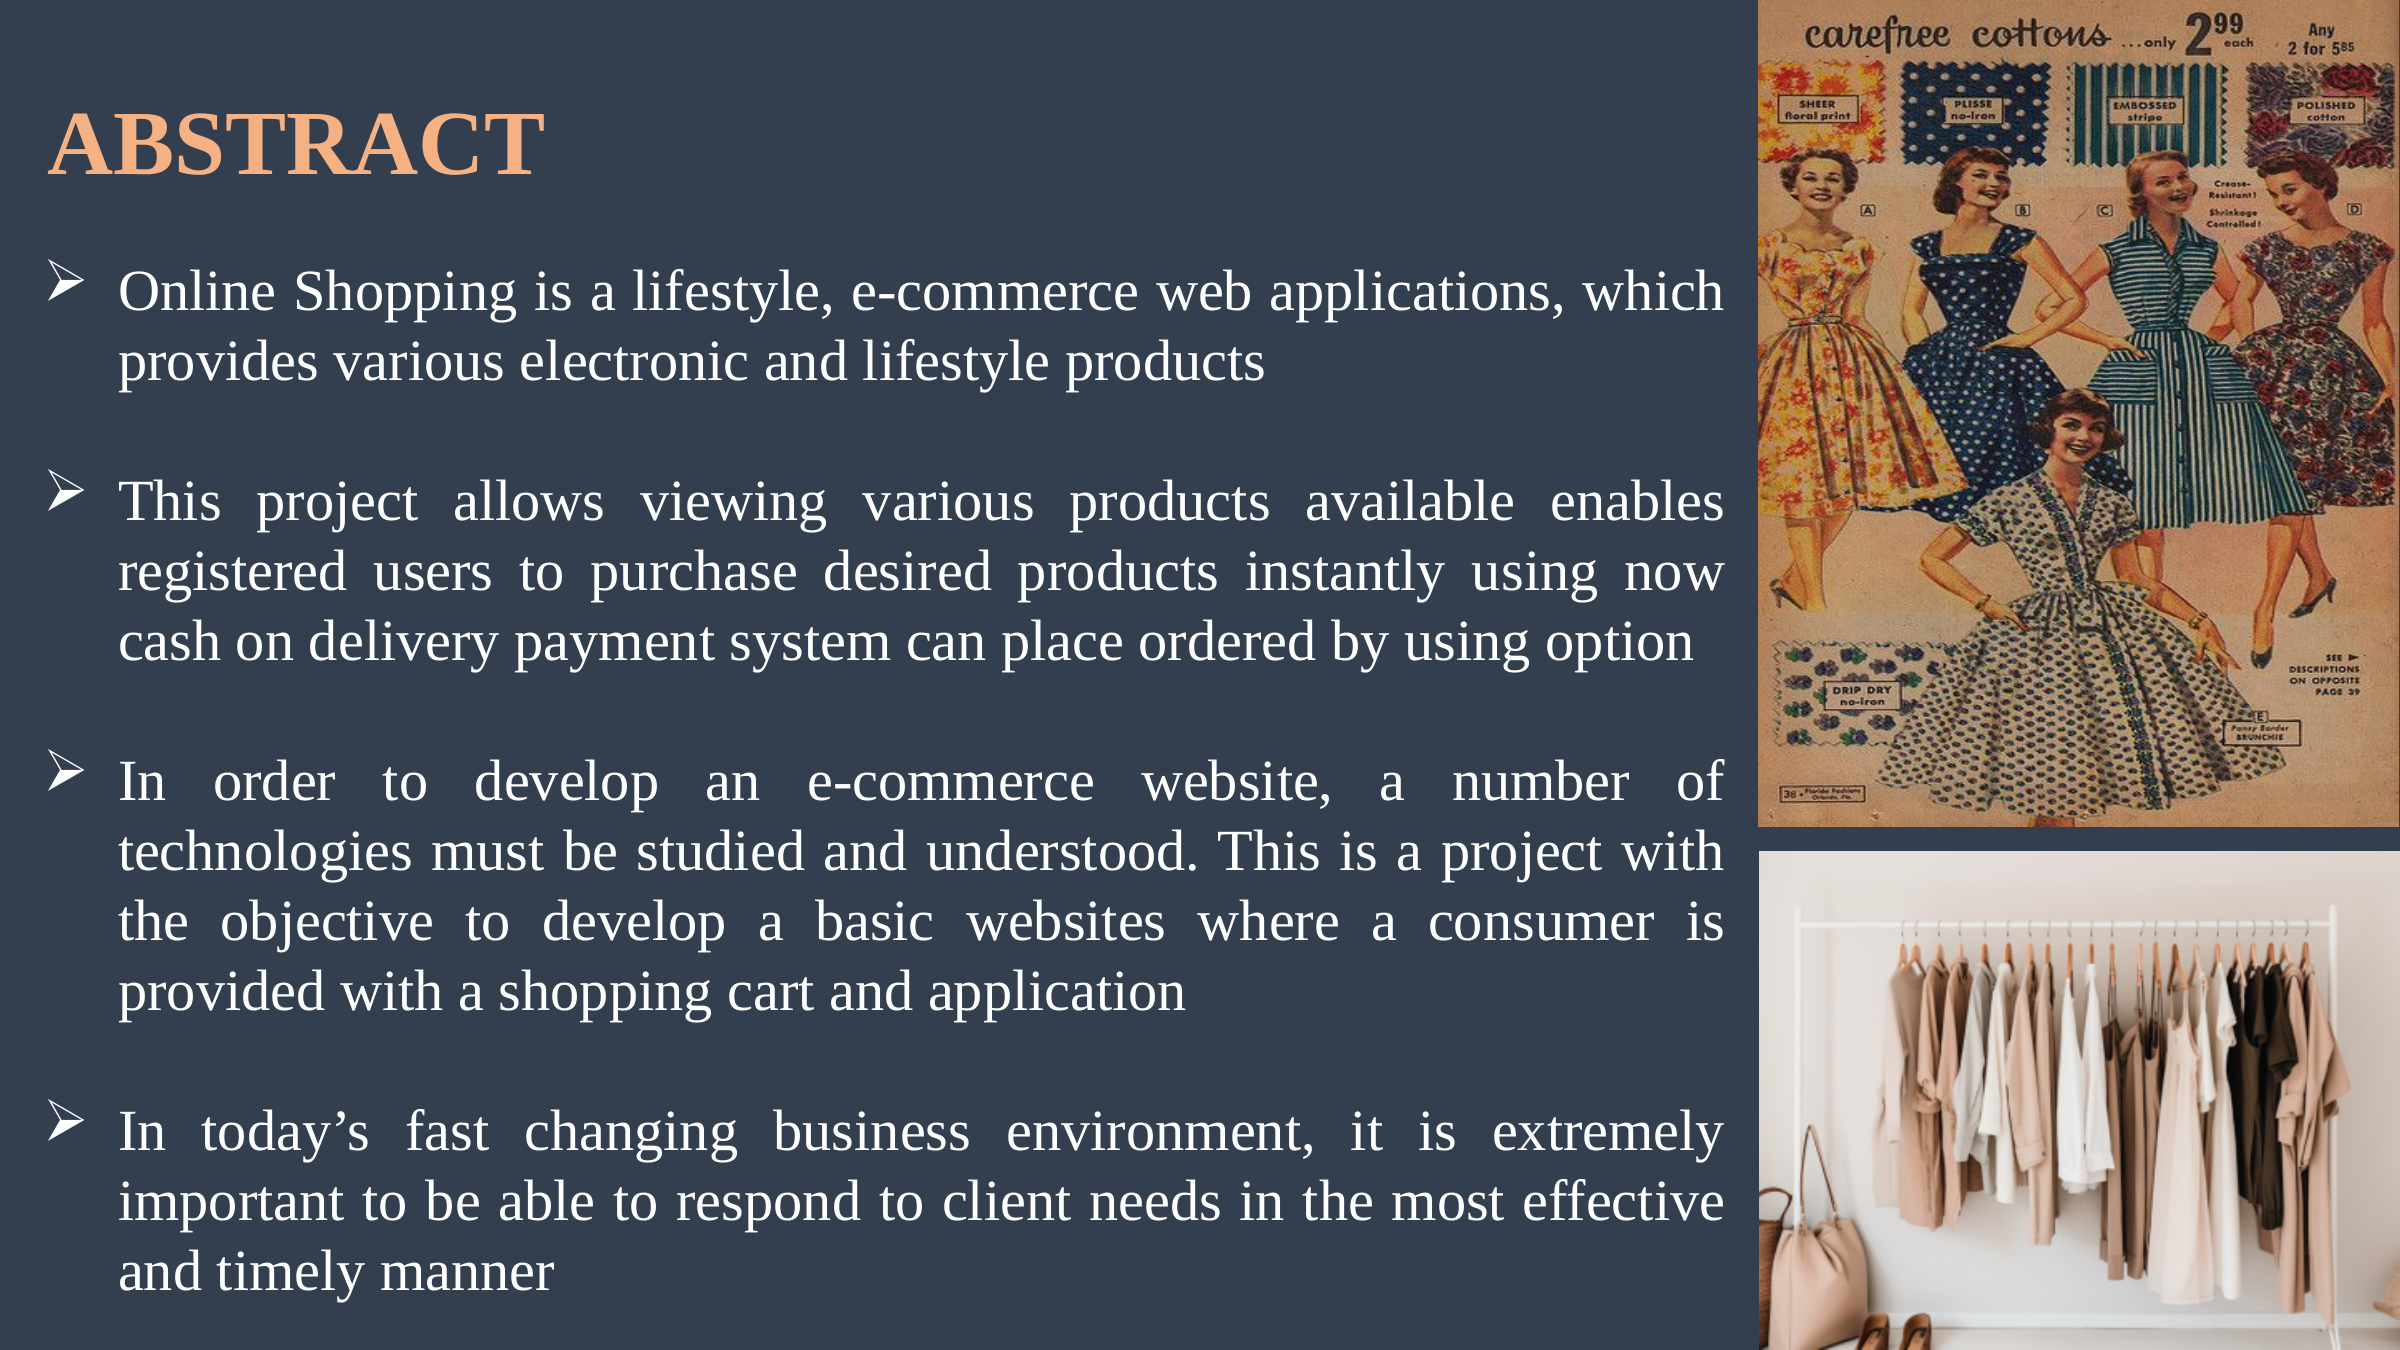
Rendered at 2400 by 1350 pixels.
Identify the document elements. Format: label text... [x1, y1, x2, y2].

text_box ABSTRACT [32, 75, 589, 201]
picture [1759, 851, 2400, 1350]
picture [1758, 0, 2399, 827]
text_box Online Shopping is a lifestyle, e-commerce web applications, which provides various electronic and lifestyle products This project allows viewing various products available enables registered users to purchase desired products instantly using now cash on delivery payment system can place ordered by using option In order to develop an e-commerce website, a number of technologies must be studied and understood. This is a project with the objective to develop a basic websites where a consumer is provided with a shopping cart and application In today’s fast changing business environment, it is extremely important to be able to respond to client needs in the most effective and timely manner [28, 244, 1742, 1310]
